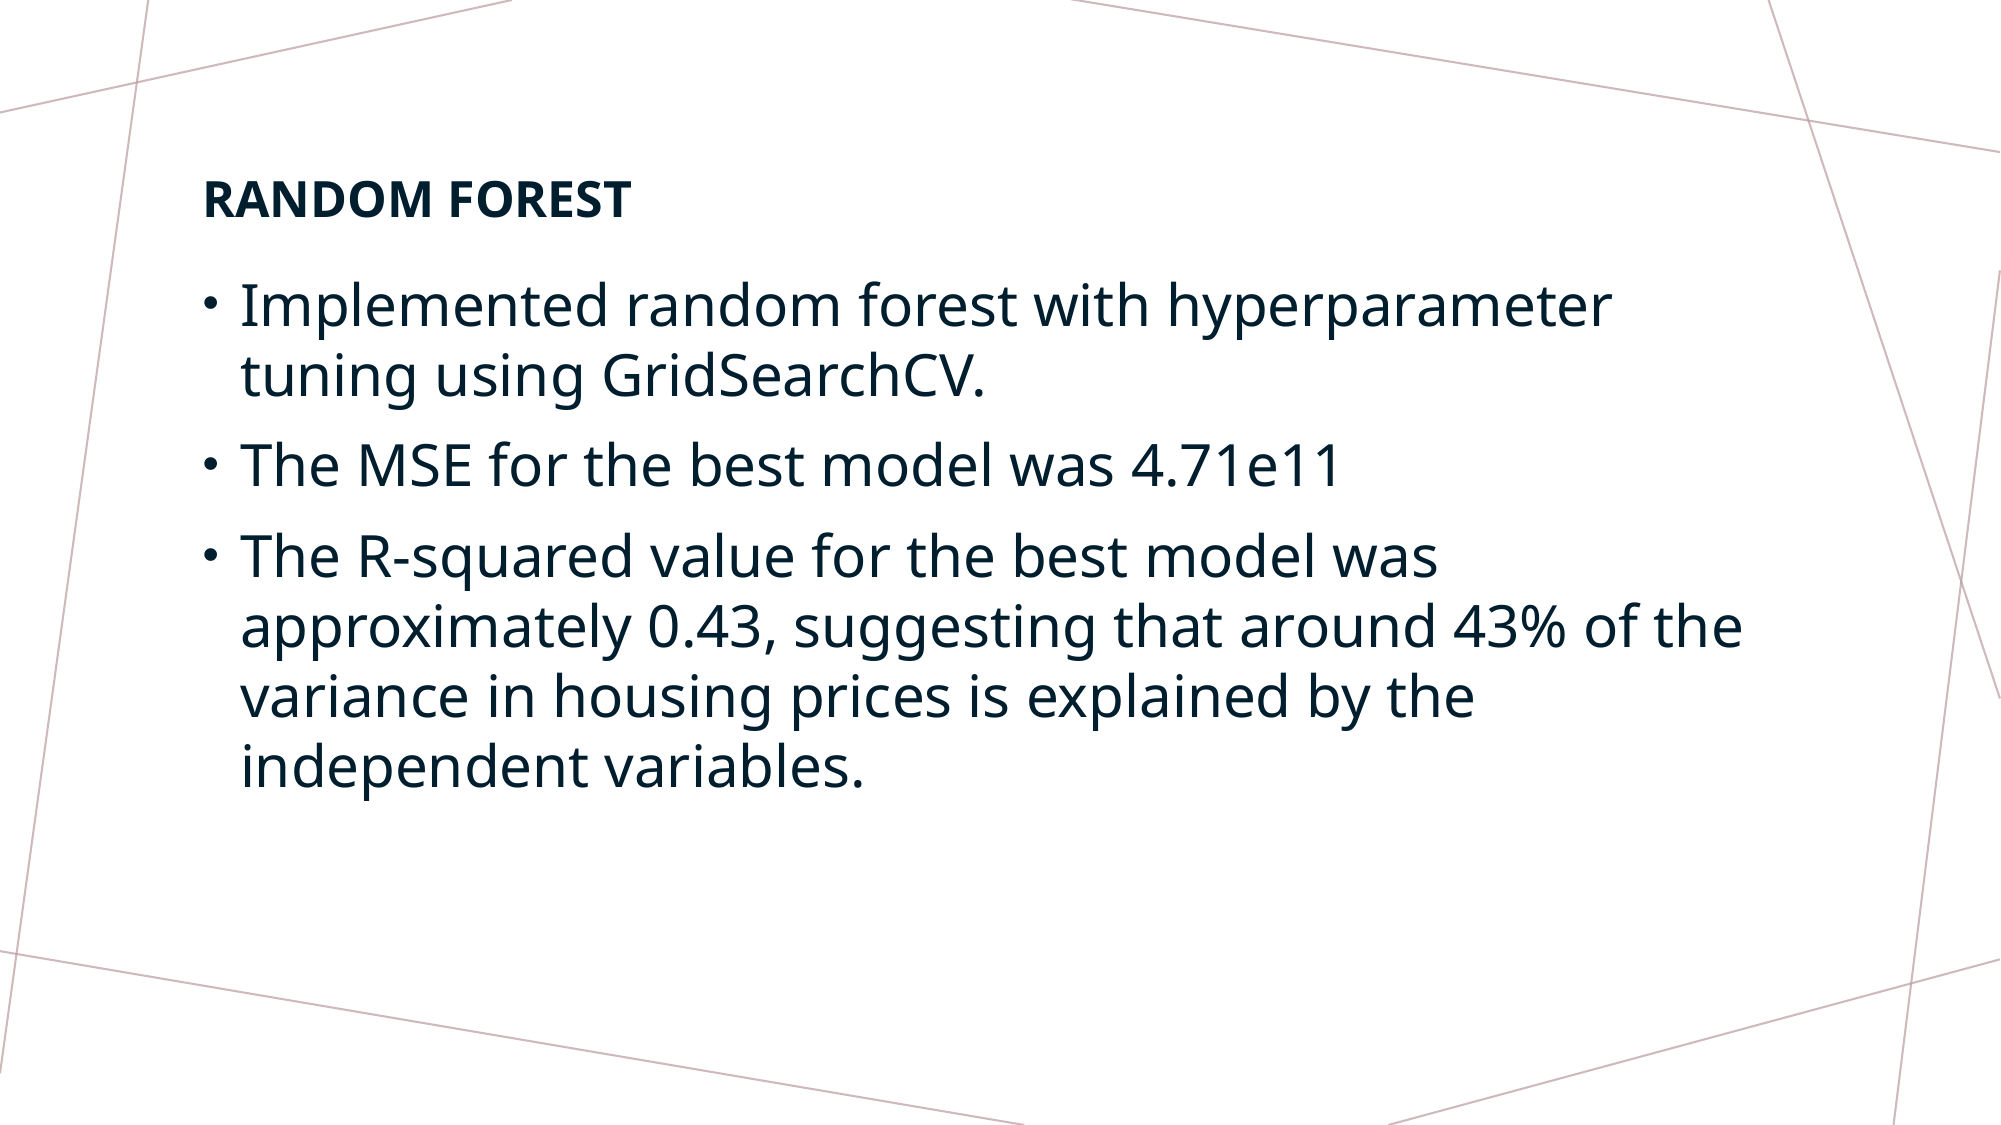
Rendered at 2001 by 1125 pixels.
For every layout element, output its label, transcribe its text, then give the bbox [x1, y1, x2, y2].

list Implemented random forest with hyperparameter tuning using GridSearchCV. The MSE for the best model was 4.71e11 The R-squared value for the best model was approximately 0.43, suggesting that around 43% of the variance in housing prices is explained by the independent variables. [187, 260, 1813, 921]
title Random forest [187, 87, 1813, 260]
